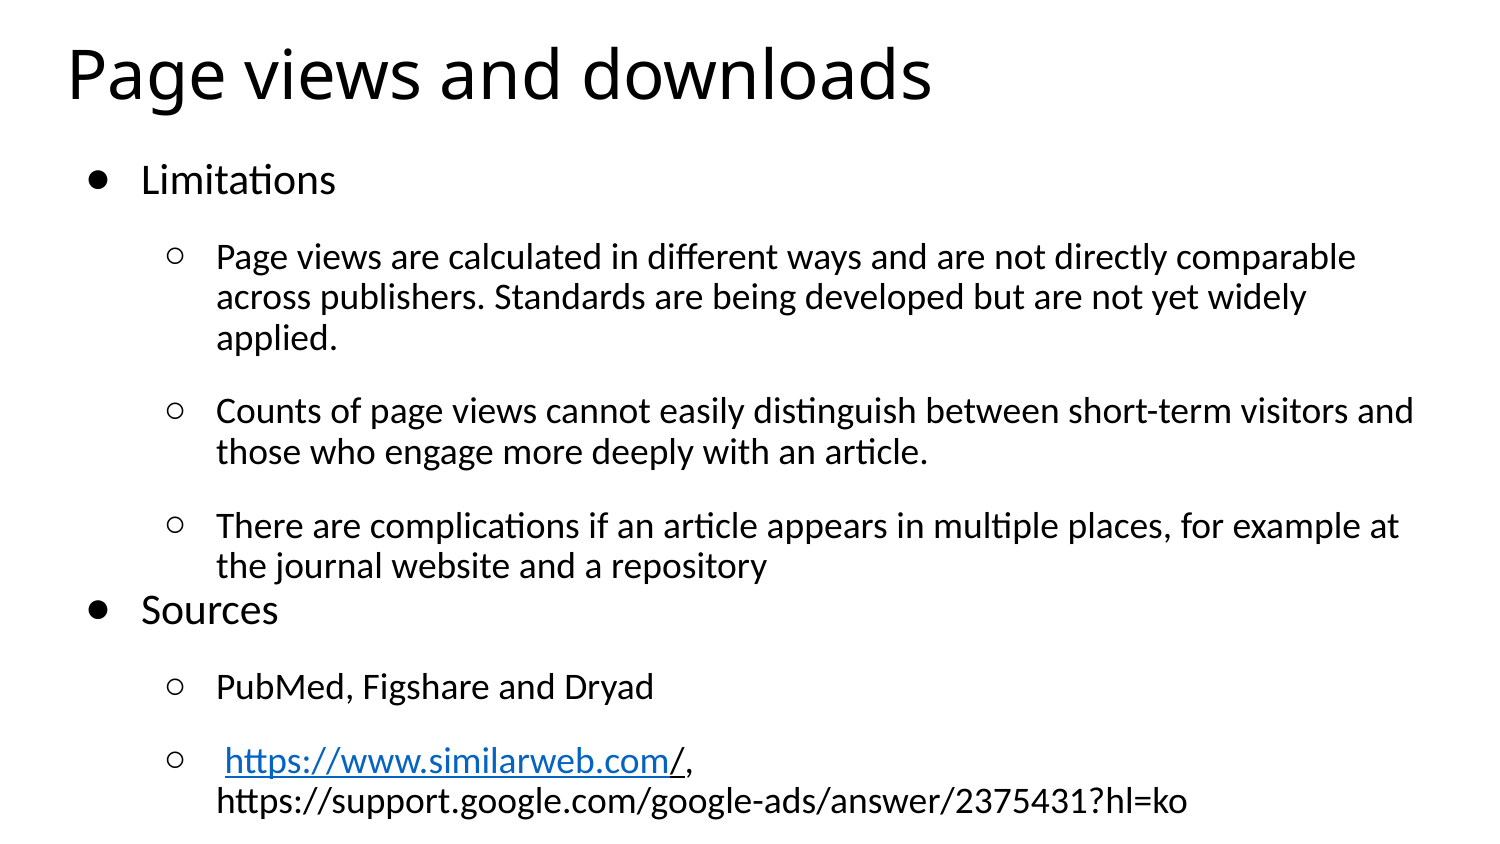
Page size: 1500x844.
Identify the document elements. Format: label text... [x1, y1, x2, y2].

title Page views and downloads [51, 25, 1449, 120]
list Limitations Page views are calculated in diﬀerent ways and are not directly comparable across publishers. Standards are being developed but are not yet widely applied. Counts of page views cannot easily distinguish between short-term visitors and those who engage more deeply with an article. There are complications if an article appears in multiple places, for example at the journal website and a repository Sources PubMed, Figshare and Dryad https://www.similarweb.com/, https://support.google.com/google-ads/answer/2375431?hl=ko [51, 141, 1449, 702]
